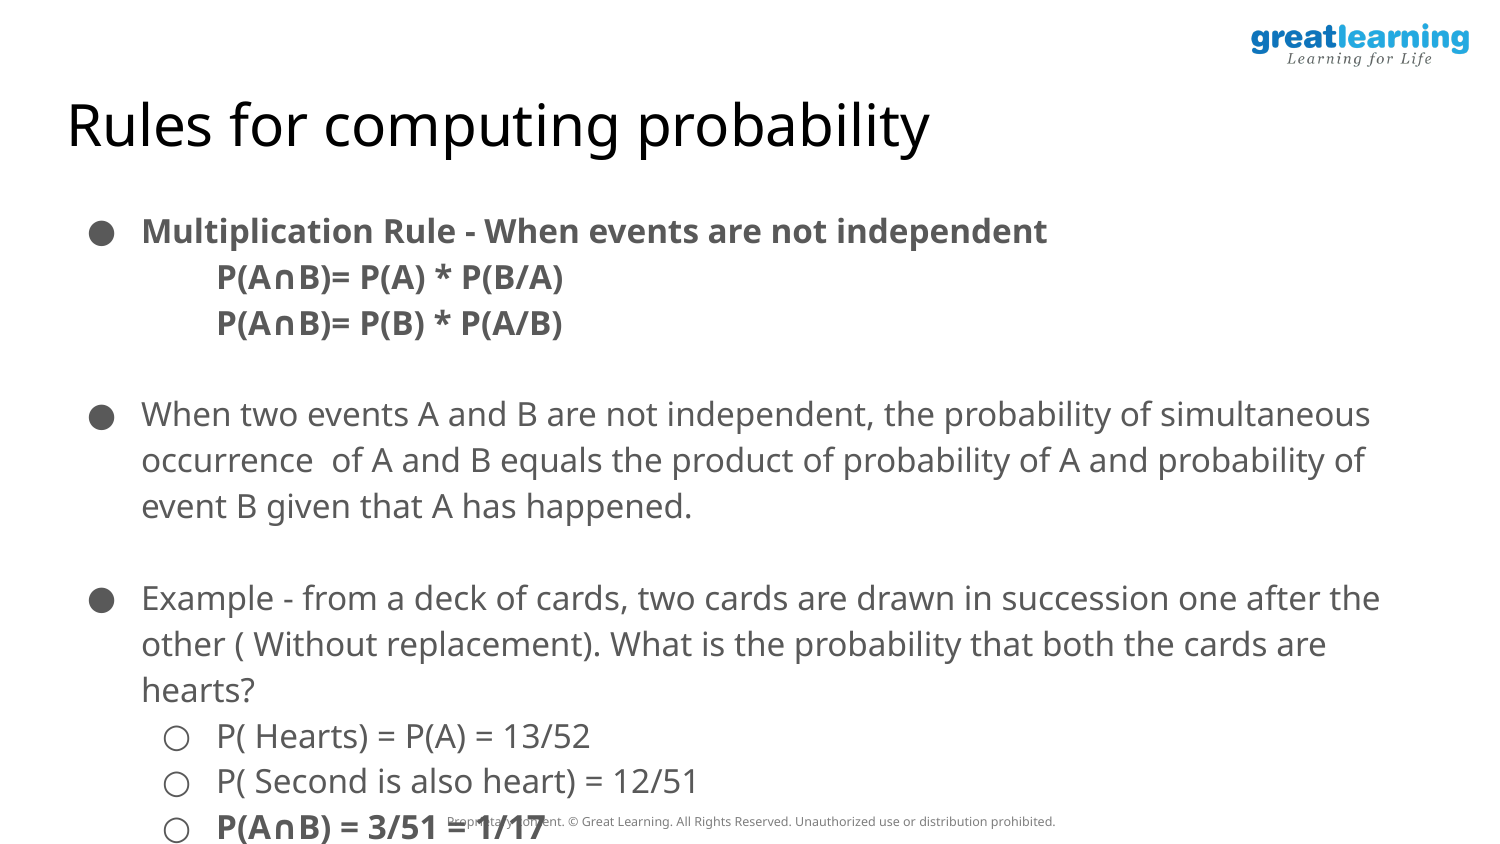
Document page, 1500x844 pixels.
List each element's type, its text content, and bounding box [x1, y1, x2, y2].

picture [1251, 23, 1469, 67]
list Multiplication Rule - When events are not independent P(A∩B)= P(A) * P(B/A) P(A∩B)= P(B) * P(A/B) When two events A and B are not independent, the probability of simultaneous occurrence of A and B equals the product of probability of A and probability of event B given that A has happened. Example - from a deck of cards, two cards are drawn in succession one after the other ( Without replacement). What is the probability that both the cards are hearts? P( Hearts) = P(A) = 13/52 P( Second is also heart) = 12/51 P(A∩B) = 3/51 = 1/17 [51, 189, 1449, 830]
title Rules for computing probability [51, 72, 1449, 167]
